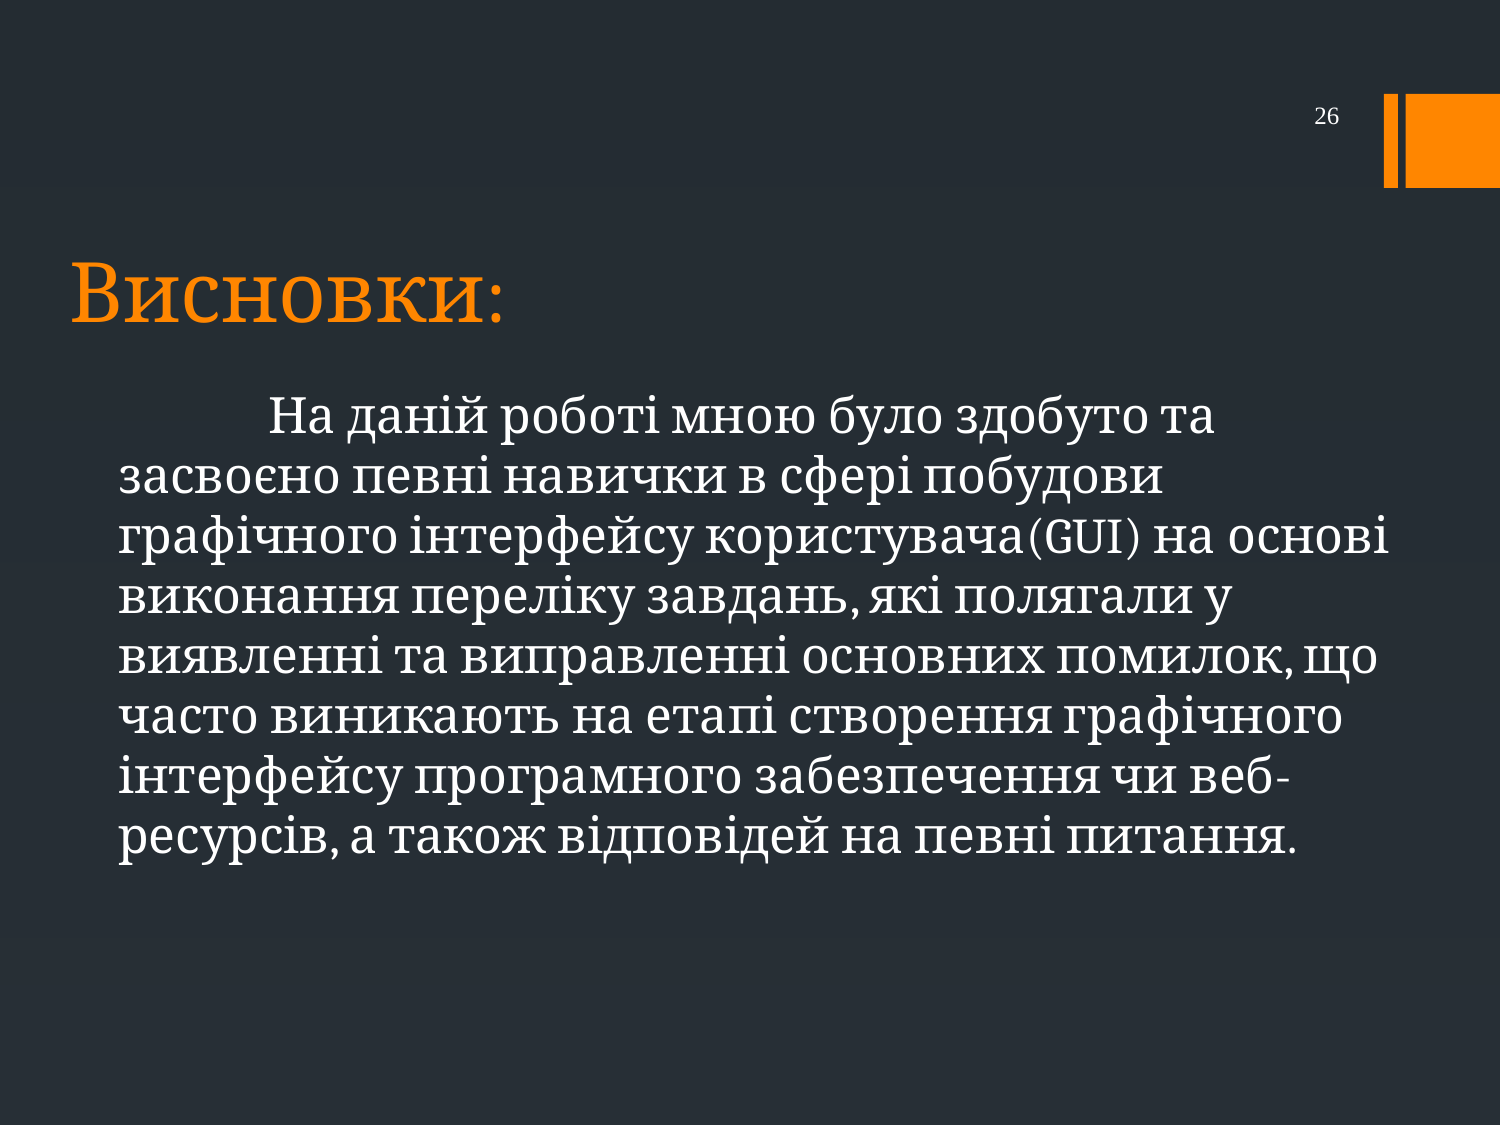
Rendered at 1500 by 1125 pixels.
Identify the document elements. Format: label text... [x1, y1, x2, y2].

list На даній роботі мною було здобуто та засвоєно певні навички в сфері побудови графічного інтерфейсу користувача(GUI) на основі виконання переліку завдань, які полягали у виявленні та виправленні основних помилок, що часто виникають на етапі створення графічного інтерфейсу програмного забезпечення чи веб-ресурсів, а також відповідей на певні питання. [65, 376, 1424, 957]
title Висновки: [53, 156, 1255, 347]
text_box 26 [1200, 90, 1355, 140]
